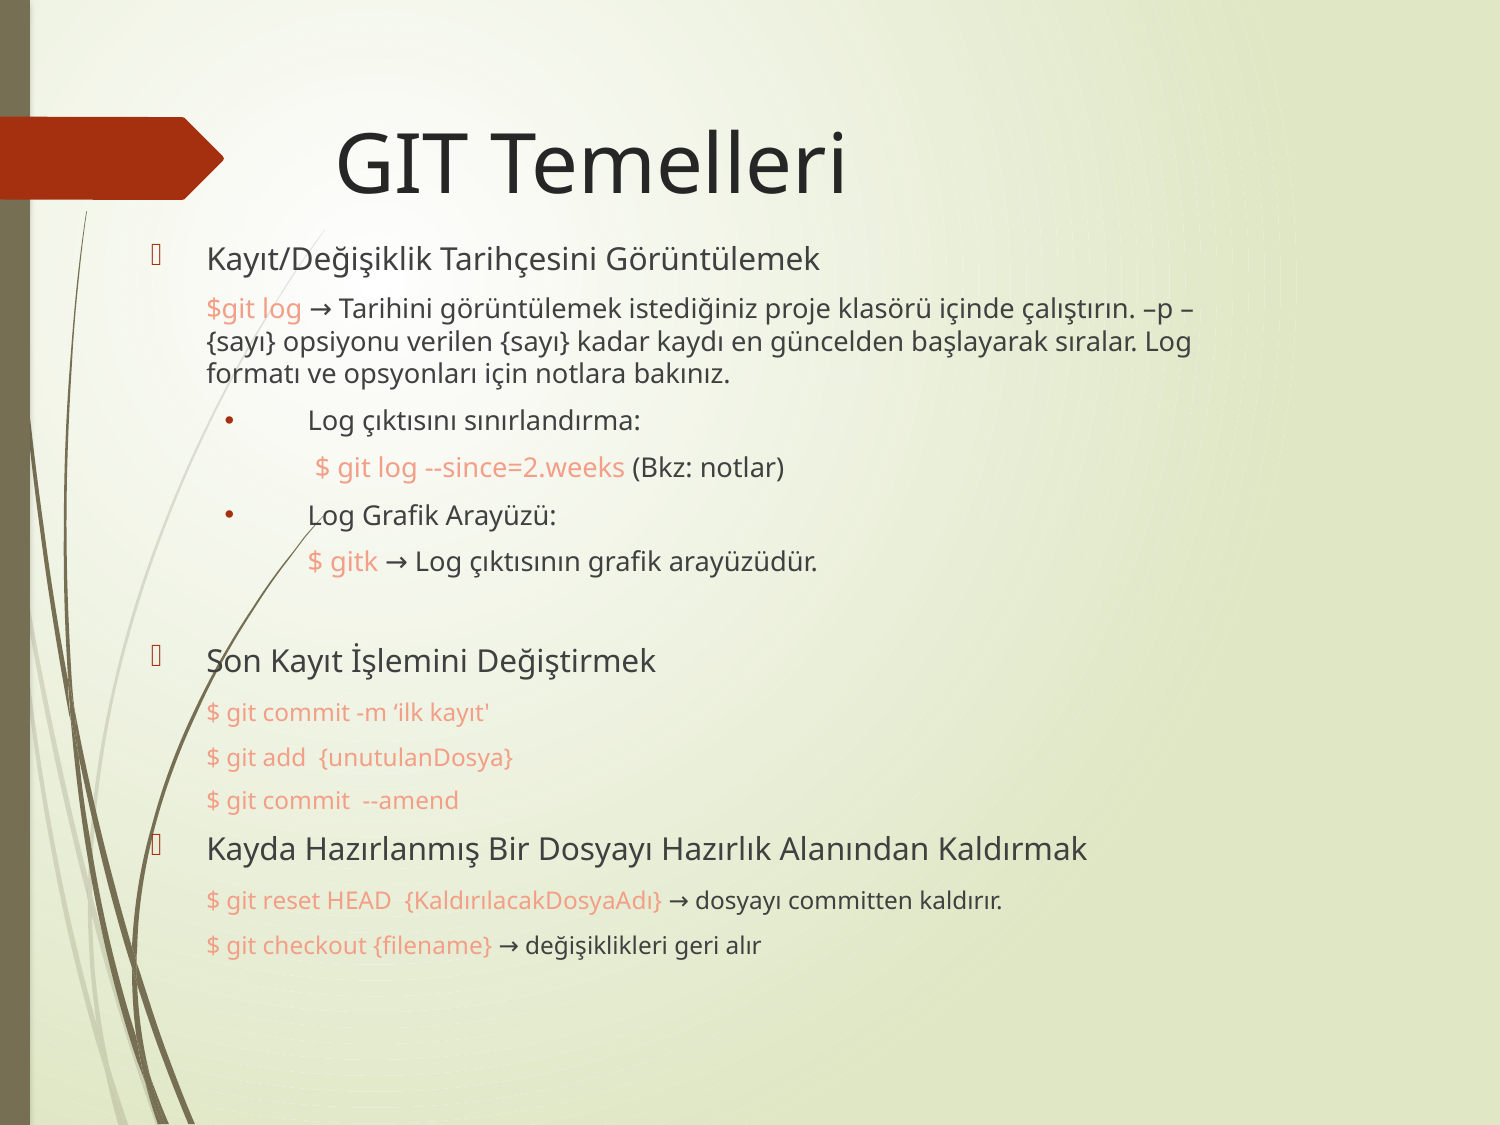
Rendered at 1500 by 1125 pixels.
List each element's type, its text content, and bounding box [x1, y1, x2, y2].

list Kayıt/Değişiklik Tarihçesini Görüntülemek $git log → Tarihini görüntülemek istediğiniz proje klasörü içinde çalıştırın. –p –{sayı} opsiyonu verilen {sayı} kadar kaydı en güncelden başlayarak sıralar. Log formatı ve opsyonları için notlara bakınız. Log çıktısını sınırlandırma: $ git log --since=2.weeks (Bkz: notlar) Log Grafik Arayüzü: $ gitk → Log çıktısının grafik arayüzüdür. Son Kayıt İşlemini Değiştirmek $ git commit -m ‘ilk kayıt' $ git add {unutulanDosya} $ git commit --amend Kayda Hazırlanmış Bir Dosyayı Hazırlık Alanından Kaldırmak $ git reset HEAD {KaldırılacakDosyaAdı} → dosyayı committen kaldırır. $ git checkout {filename} → değişiklikleri geri alır [135, 231, 1237, 1025]
title GIT Temelleri [319, 102, 1400, 313]
